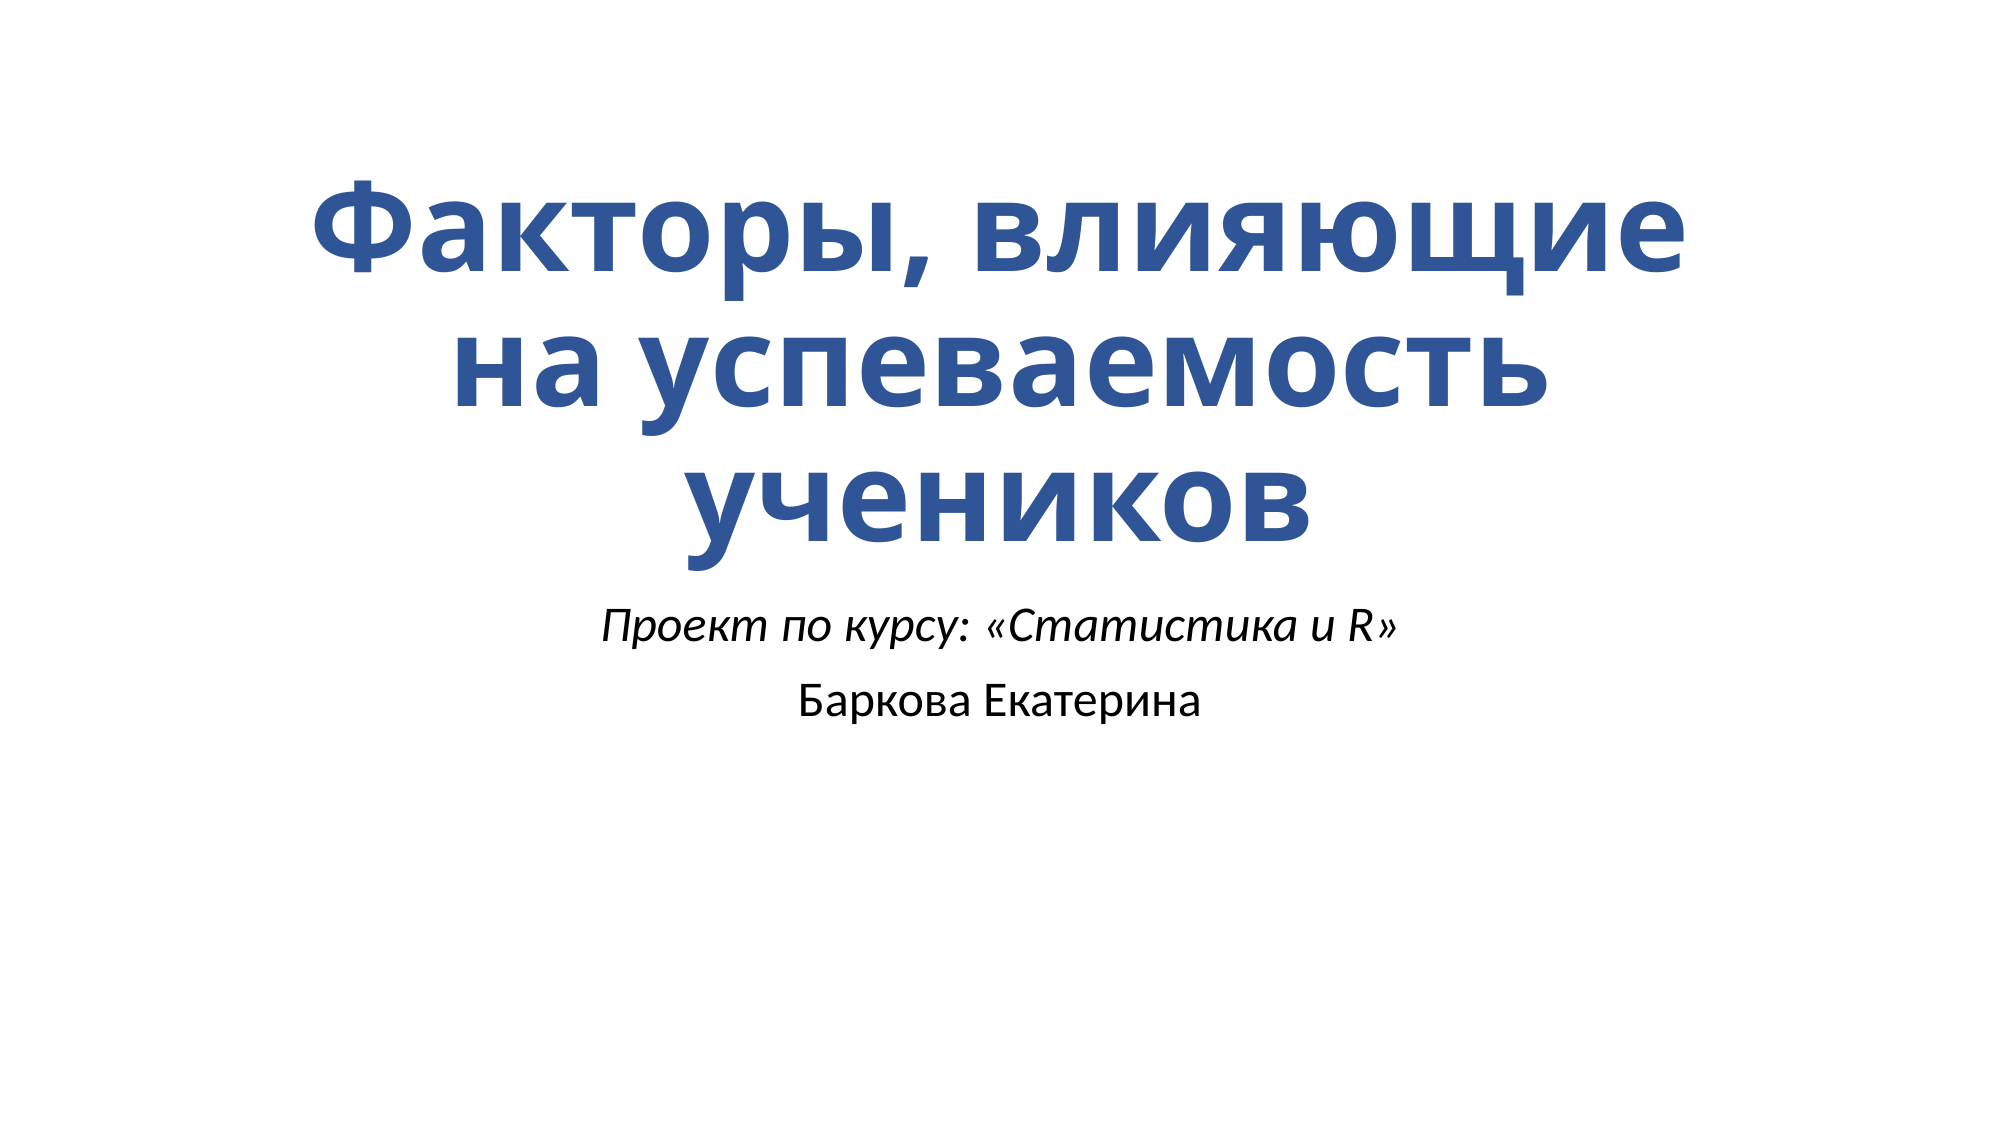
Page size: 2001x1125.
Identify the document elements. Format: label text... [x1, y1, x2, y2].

subtitle Проект по курсу: «Статистика и R» Баркова Екатерина [249, 590, 1750, 863]
title Факторы, влияющие на успеваемость учеников [249, 184, 1750, 576]
